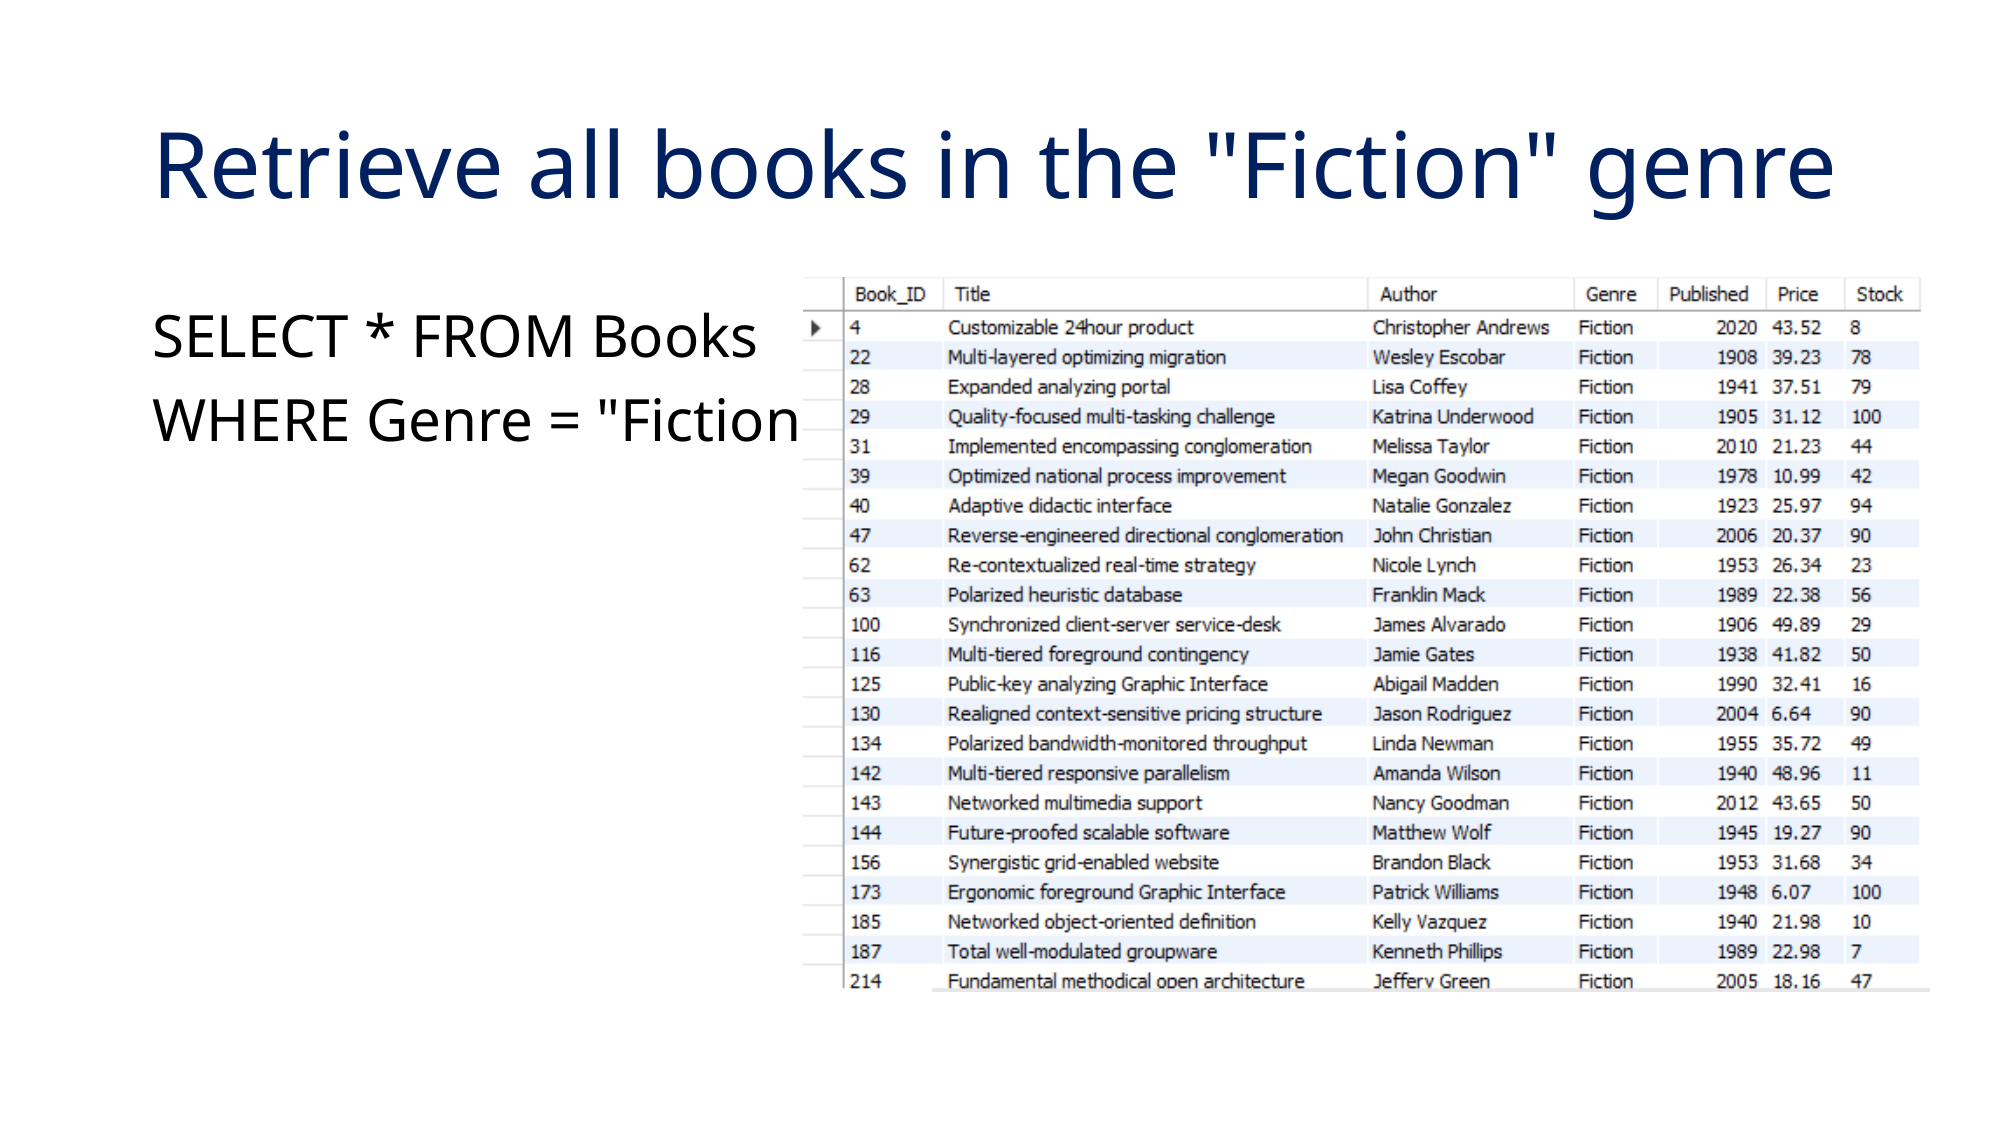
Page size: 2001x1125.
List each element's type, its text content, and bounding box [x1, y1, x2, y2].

picture [803, 277, 1930, 992]
title Retrieve all books in the "Fiction" genre [137, 59, 1863, 278]
list SELECT * FROM Books WHERE Genre = "Fiction"; [137, 299, 1863, 1014]
